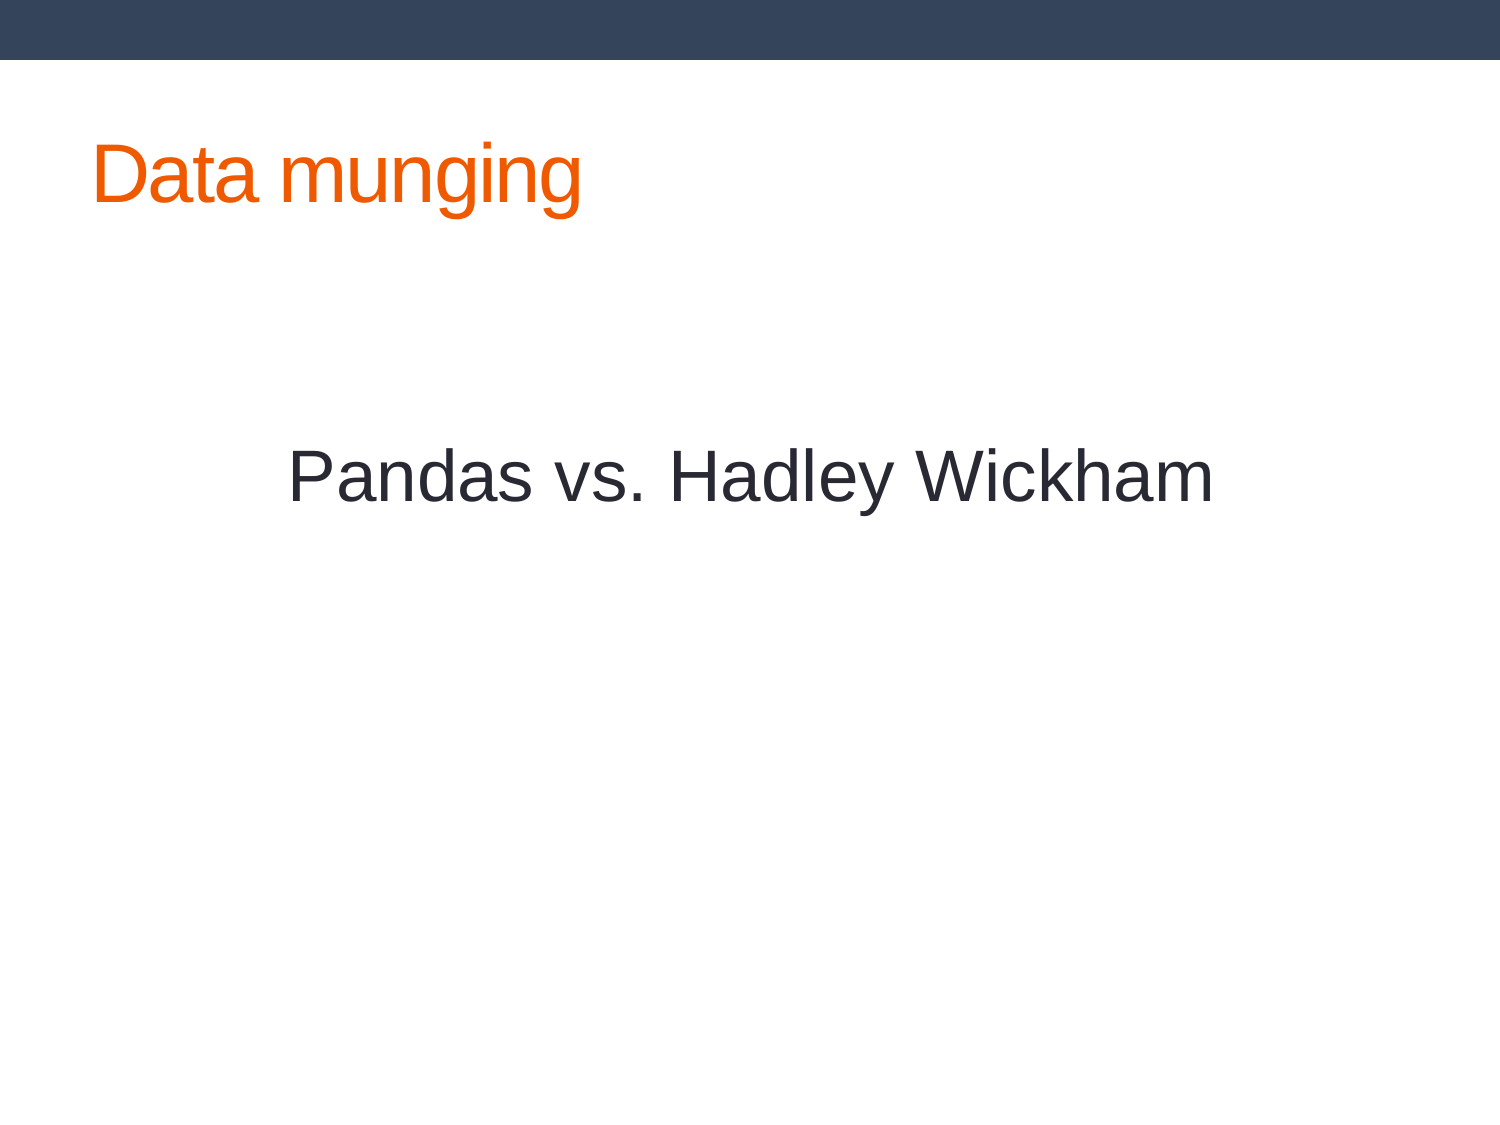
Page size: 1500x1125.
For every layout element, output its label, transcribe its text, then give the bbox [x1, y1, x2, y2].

list Pandas vs. Hadley Wickham [76, 420, 1427, 579]
title Data munging [75, 87, 1425, 250]
